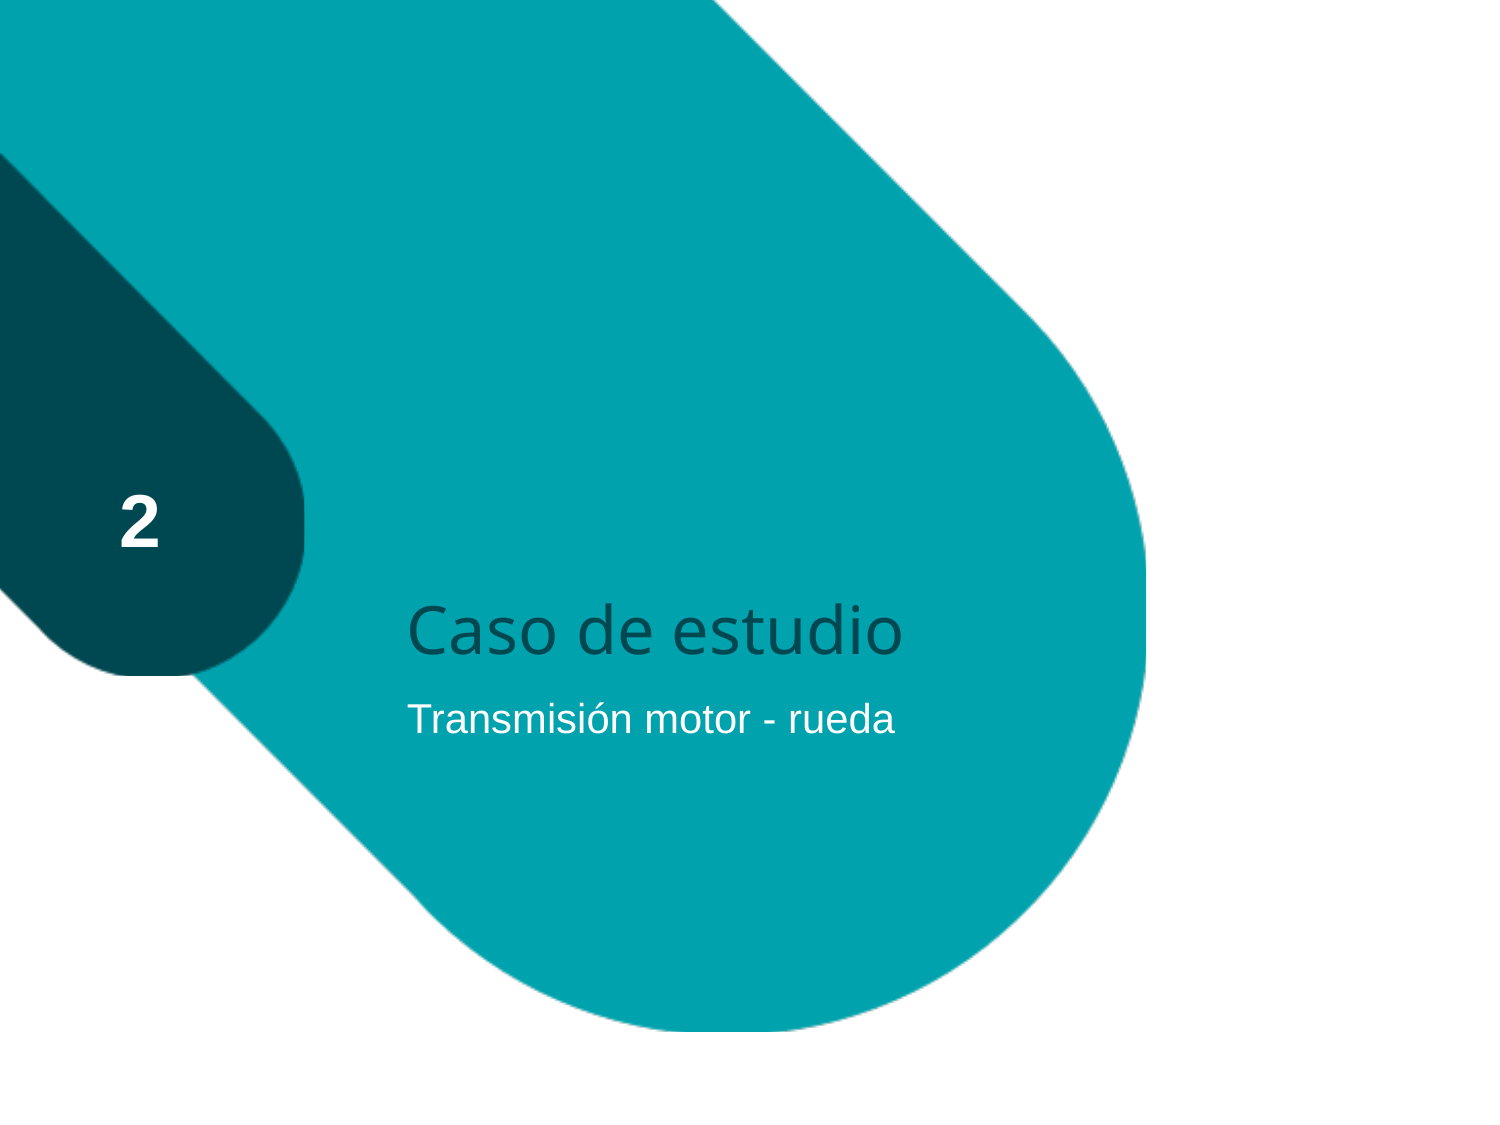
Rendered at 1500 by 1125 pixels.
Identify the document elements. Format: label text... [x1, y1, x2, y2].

list Transmisión motor - rueda [391, 684, 1092, 879]
list 2 [81, 454, 200, 581]
title Caso de estudio [391, 451, 1021, 676]
